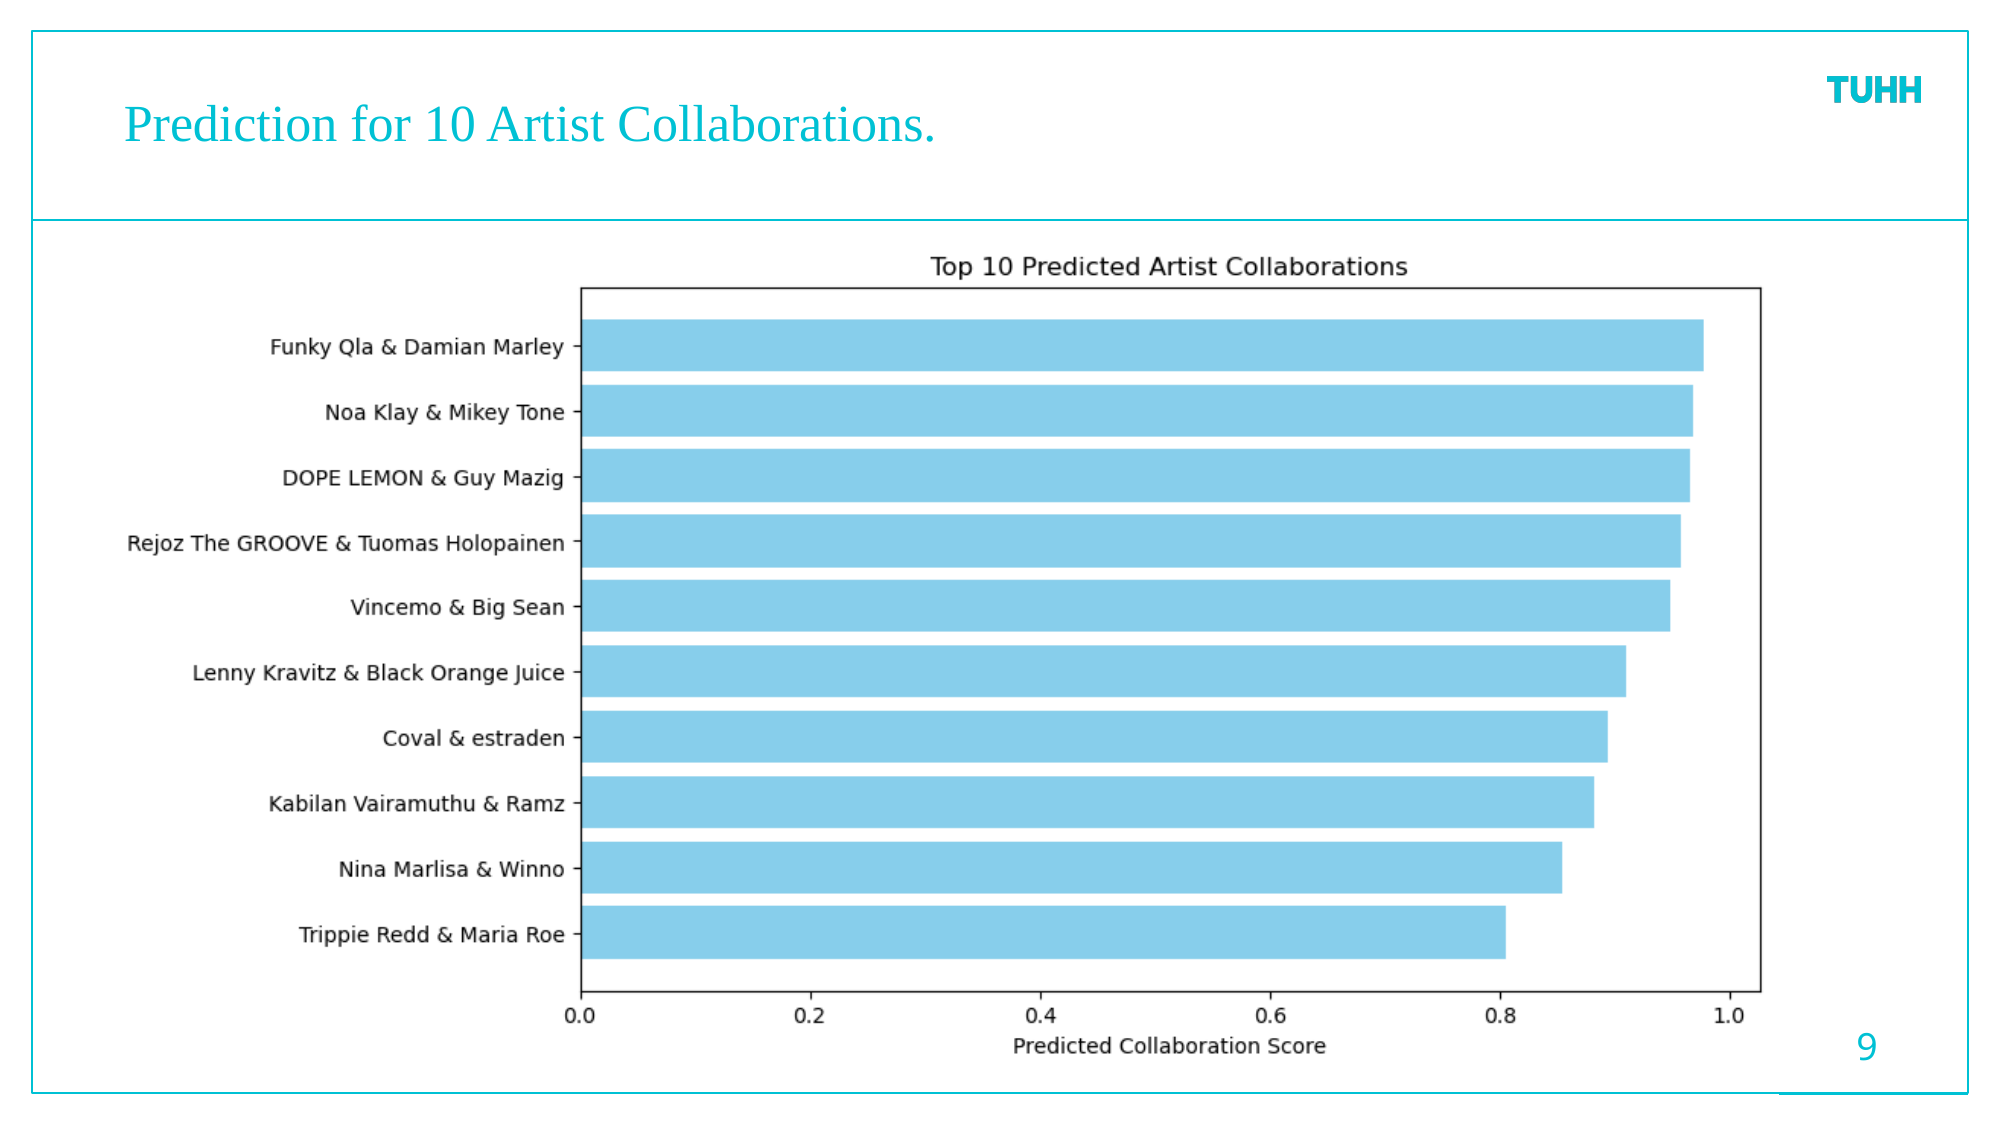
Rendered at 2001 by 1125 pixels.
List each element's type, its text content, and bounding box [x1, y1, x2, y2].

title Prediction for 10 Artist Collaborations. [123, 87, 960, 241]
picture [1827, 76, 1921, 103]
slide_number ‹#› [1850, 1018, 1900, 1125]
picture [112, 242, 1774, 1072]
